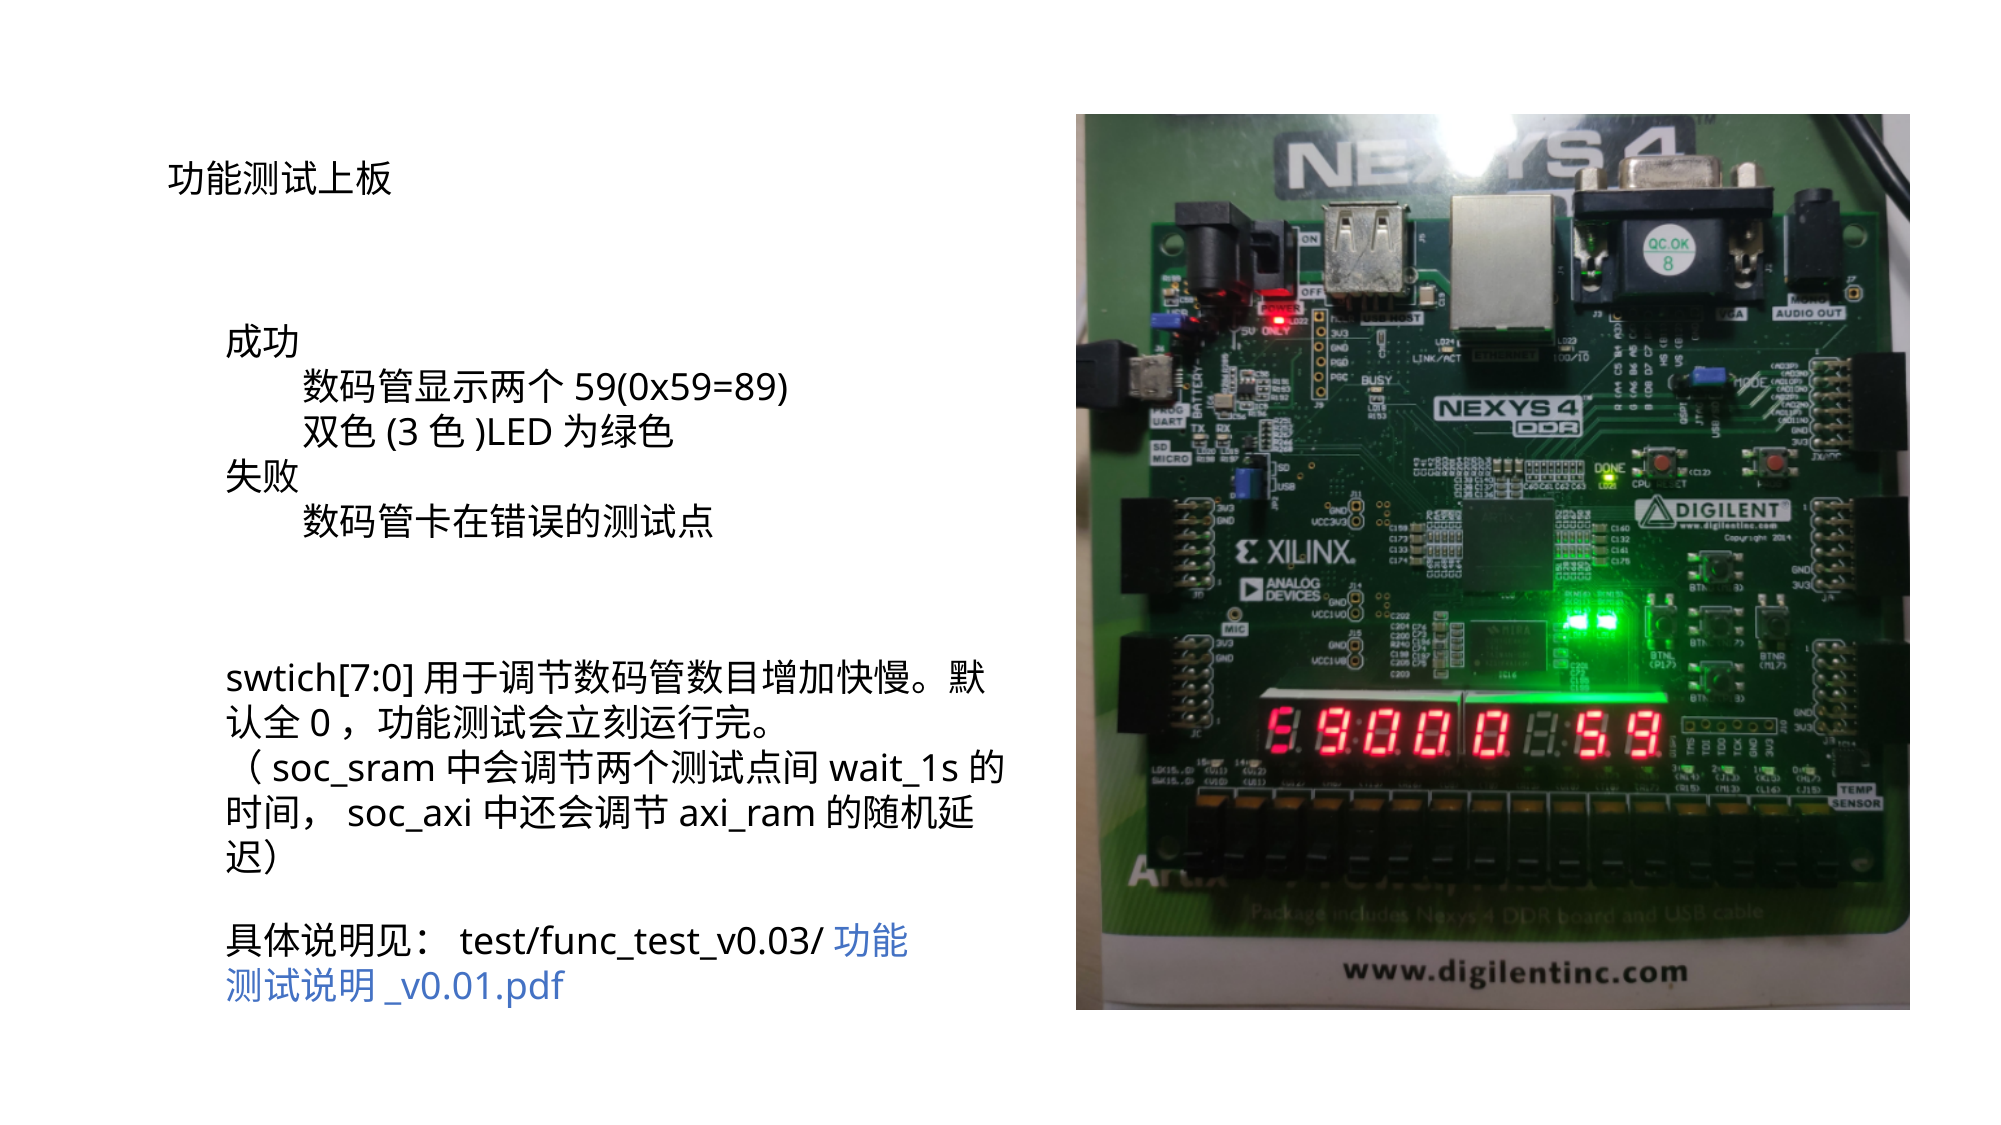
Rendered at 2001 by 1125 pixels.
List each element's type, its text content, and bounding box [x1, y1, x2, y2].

text_box 功能测试上板 [152, 147, 478, 208]
text_box 成功 数码管显示两个59(0x59=89) 双色(3色)LED为绿色 失败 数码管卡在错误的测试点 [210, 310, 837, 551]
picture [1076, 114, 1910, 1010]
text_box swtich[7:0]用于调节数码管数目增加快慢。默认全0，功能测试会立刻运行完。 （soc_sram中会调节两个测试点间wait_1s的时间，soc_axi中还会调节axi_ram的随机延迟） [210, 646, 1028, 887]
text_box 具体说明见：test/func_test_v0.03/功能测试说明_v0.01.pdf [210, 909, 924, 1015]
